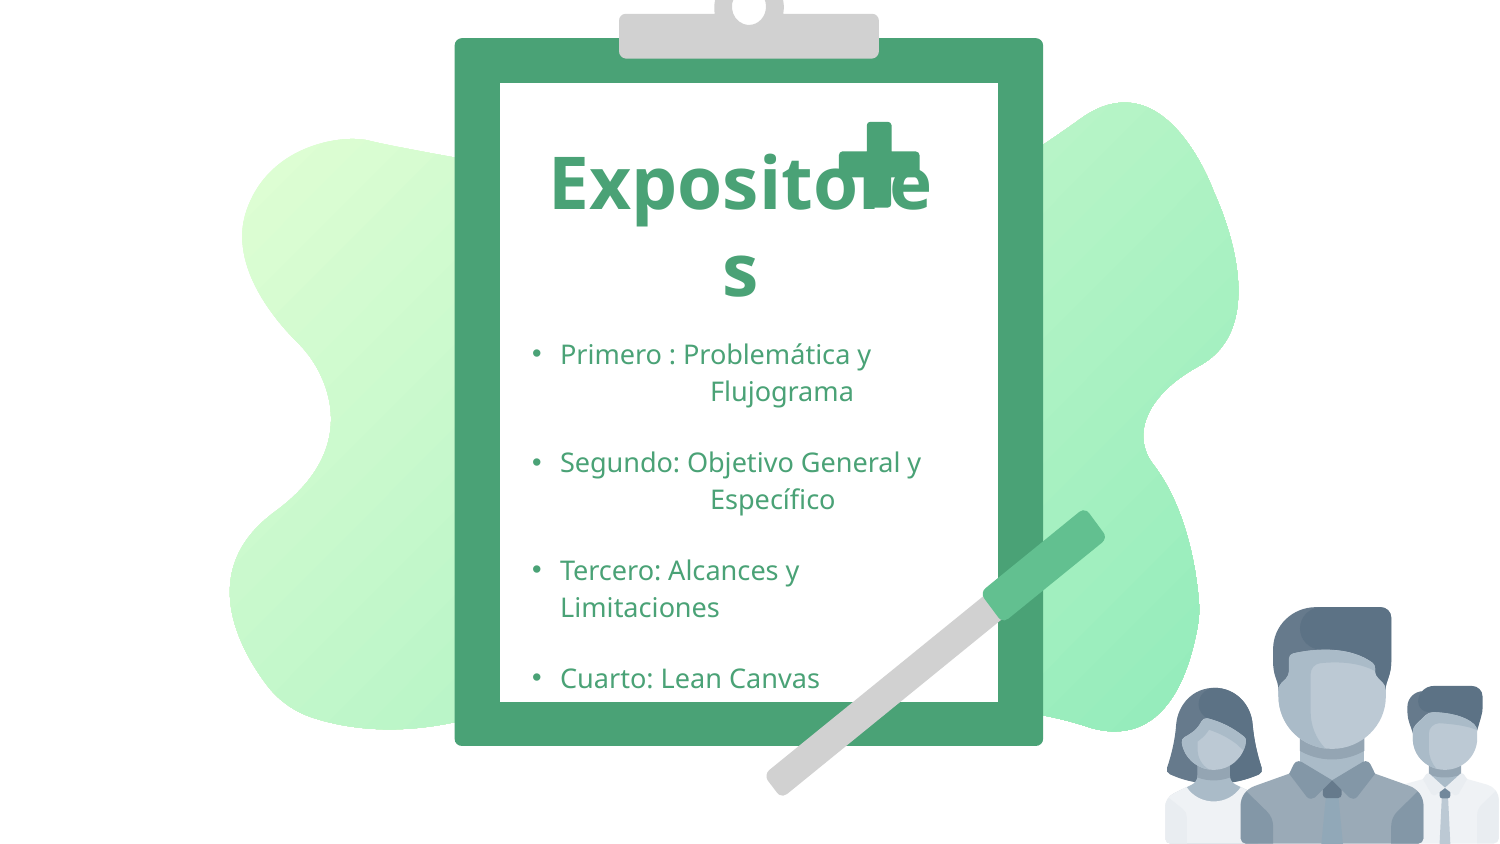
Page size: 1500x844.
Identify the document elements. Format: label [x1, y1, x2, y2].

text_box [1164, 606, 1500, 844]
text_box [454, 0, 1112, 844]
